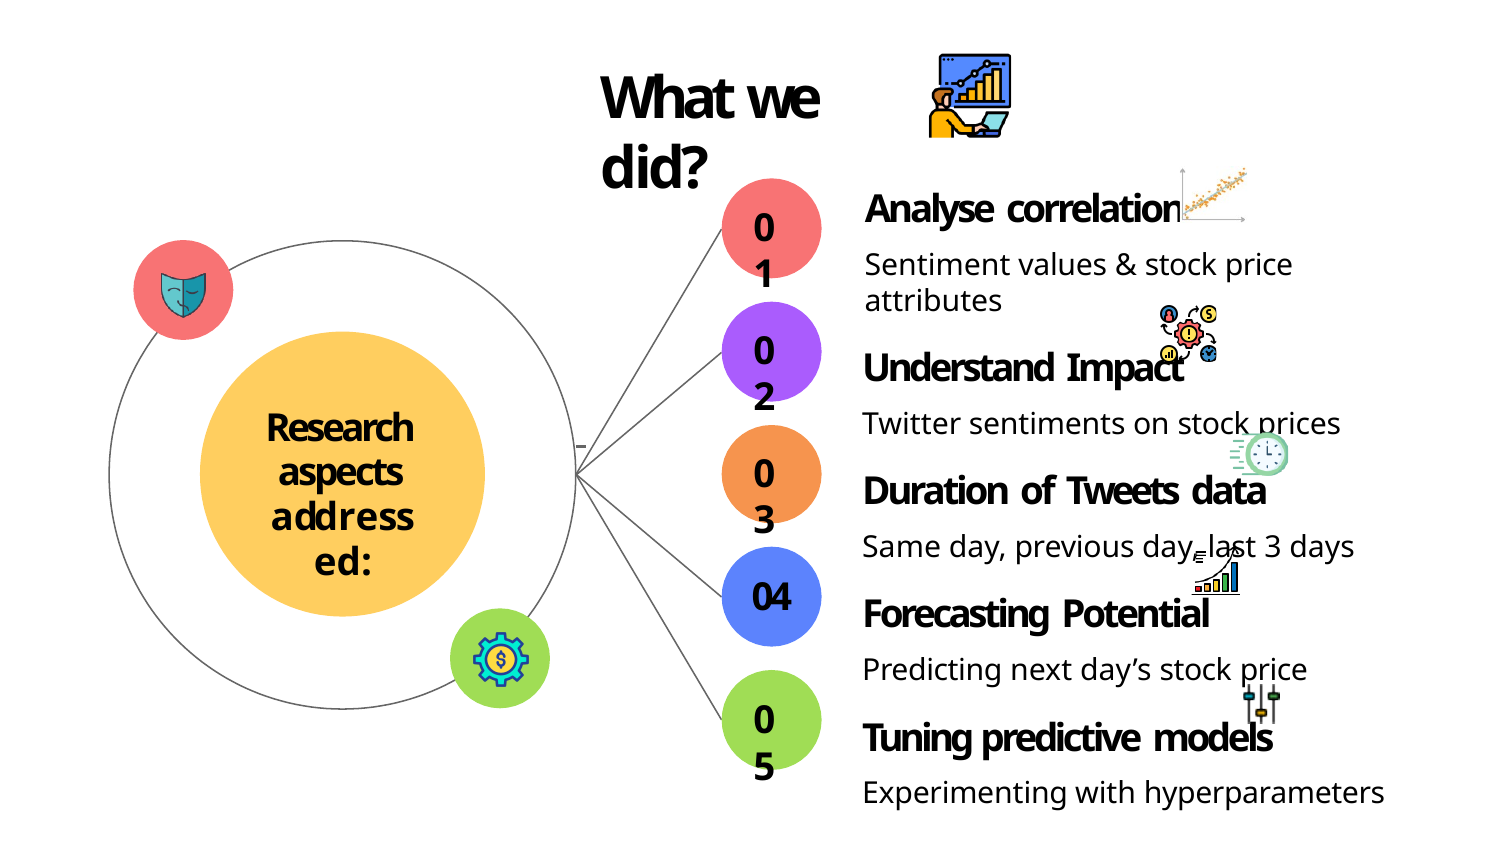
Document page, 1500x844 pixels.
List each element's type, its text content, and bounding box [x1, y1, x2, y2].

text_box [721, 178, 822, 275]
title What we did? [598, 57, 902, 201]
text_box [727, 546, 822, 647]
text_box [1191, 546, 1240, 595]
text_box [727, 402, 731, 450]
text_box 01 [751, 200, 791, 296]
text_box [722, 669, 822, 766]
text_box [727, 425, 822, 519]
text_box 02 [751, 324, 792, 419]
text_box Analyse correlation Sentiment values & stock price attributes Understand Impact Twitter sentiments on stock prices Duration of Tweets data Same day, previous day, last 3 days Forecasting Potential Predicting next day’s stock price Tuning predictive models Experimenting with hyperparameters [859, 162, 1403, 810]
text_box 03 [751, 447, 793, 542]
text_box [928, 53, 1012, 138]
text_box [108, 228, 723, 721]
text_box [1229, 432, 1289, 476]
text_box 04 [749, 570, 793, 619]
text_box [727, 301, 822, 398]
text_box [159, 271, 532, 691]
text_box [1243, 684, 1280, 724]
text_box [1179, 166, 1248, 223]
text_box [1160, 305, 1217, 362]
text_box 05 [751, 693, 794, 788]
